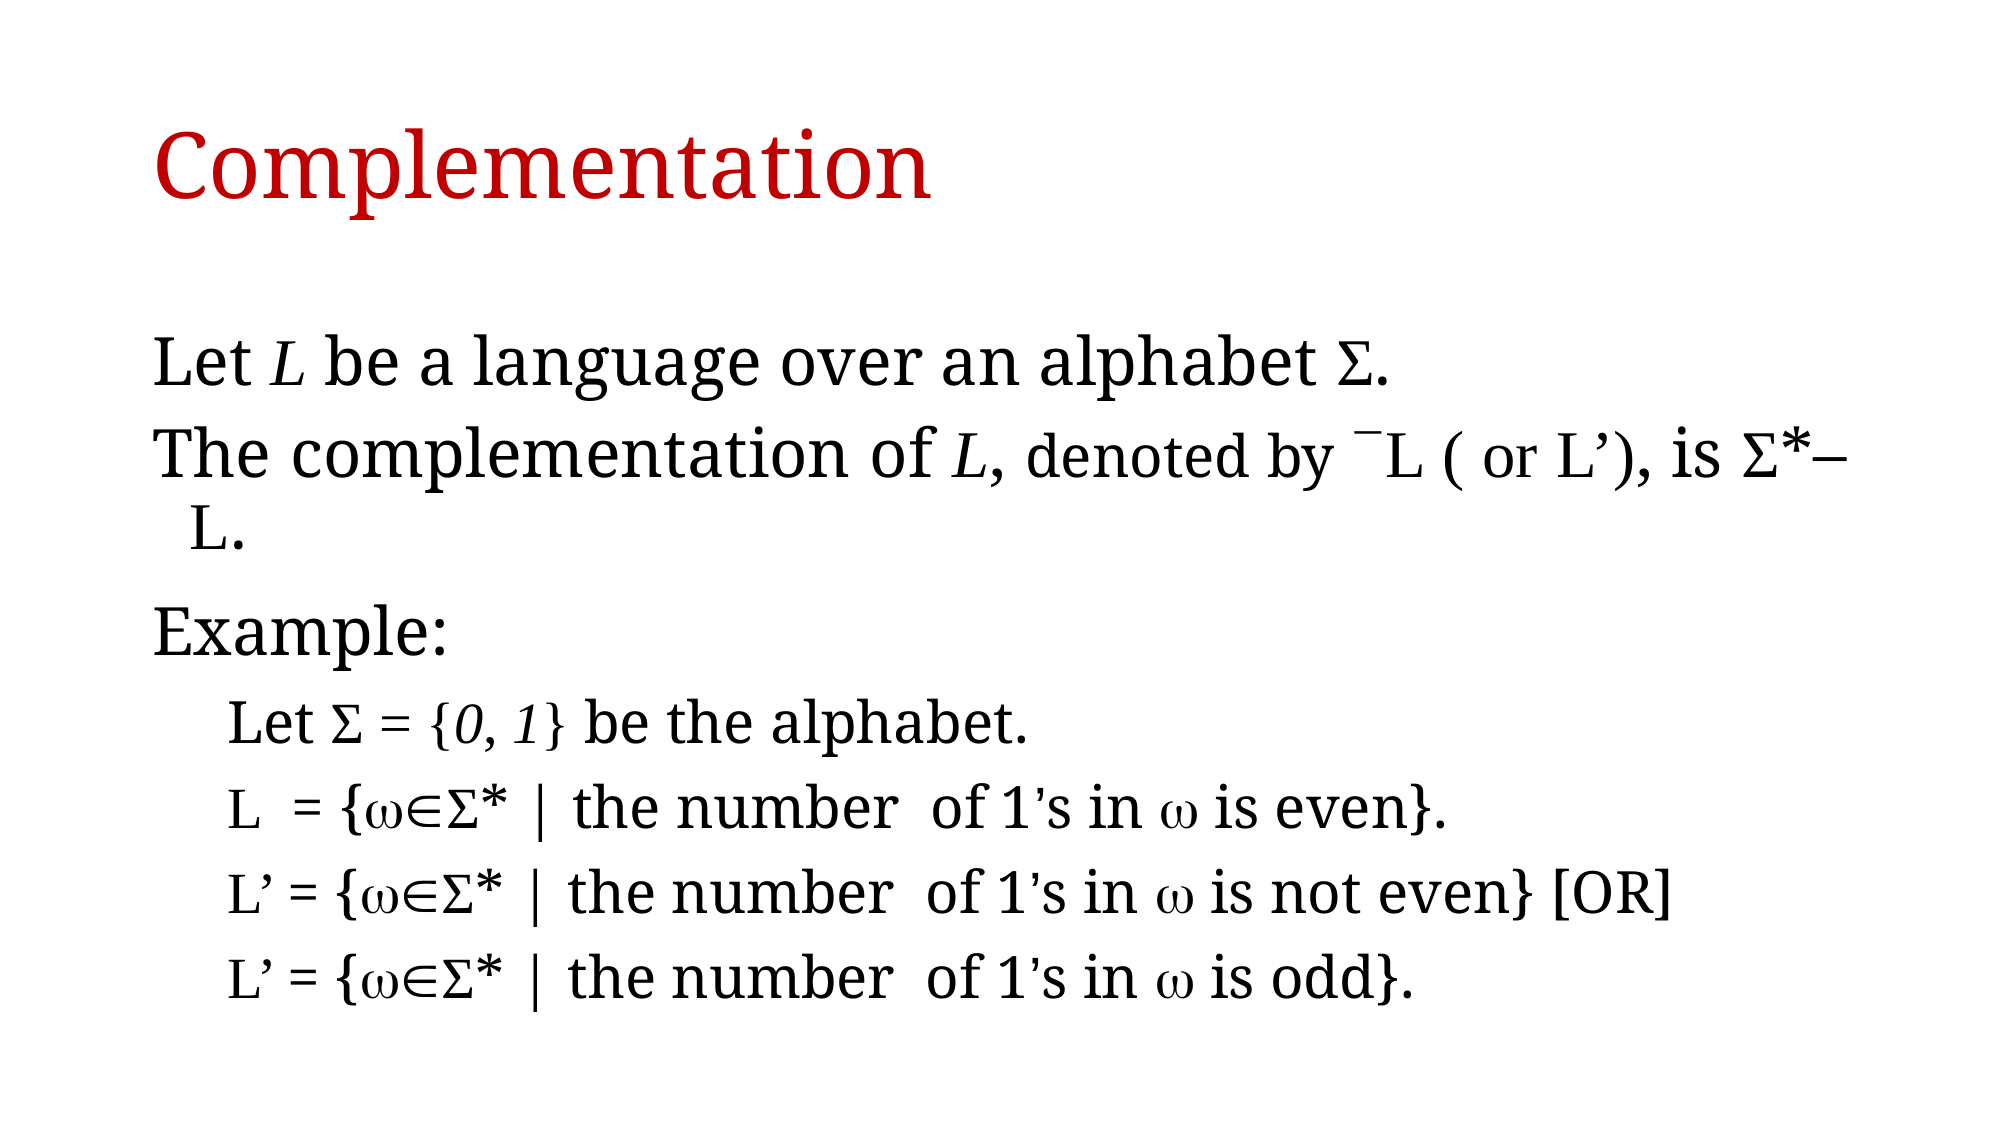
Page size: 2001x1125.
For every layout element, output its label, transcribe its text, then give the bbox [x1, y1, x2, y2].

list Let L be a language over an alphabet Σ. The complementation of L, denoted by L ( or L’), is Σ*– L. Example: Let Σ = {0, 1} be the alphabet. L = {Σ* | the number of 1’s in  is even}. L’ = {Σ* | the number of 1’s in  is not even} [OR] L’ = {Σ* | the number of 1’s in  is odd}. [137, 299, 1863, 1014]
title Complementation [137, 59, 1863, 278]
